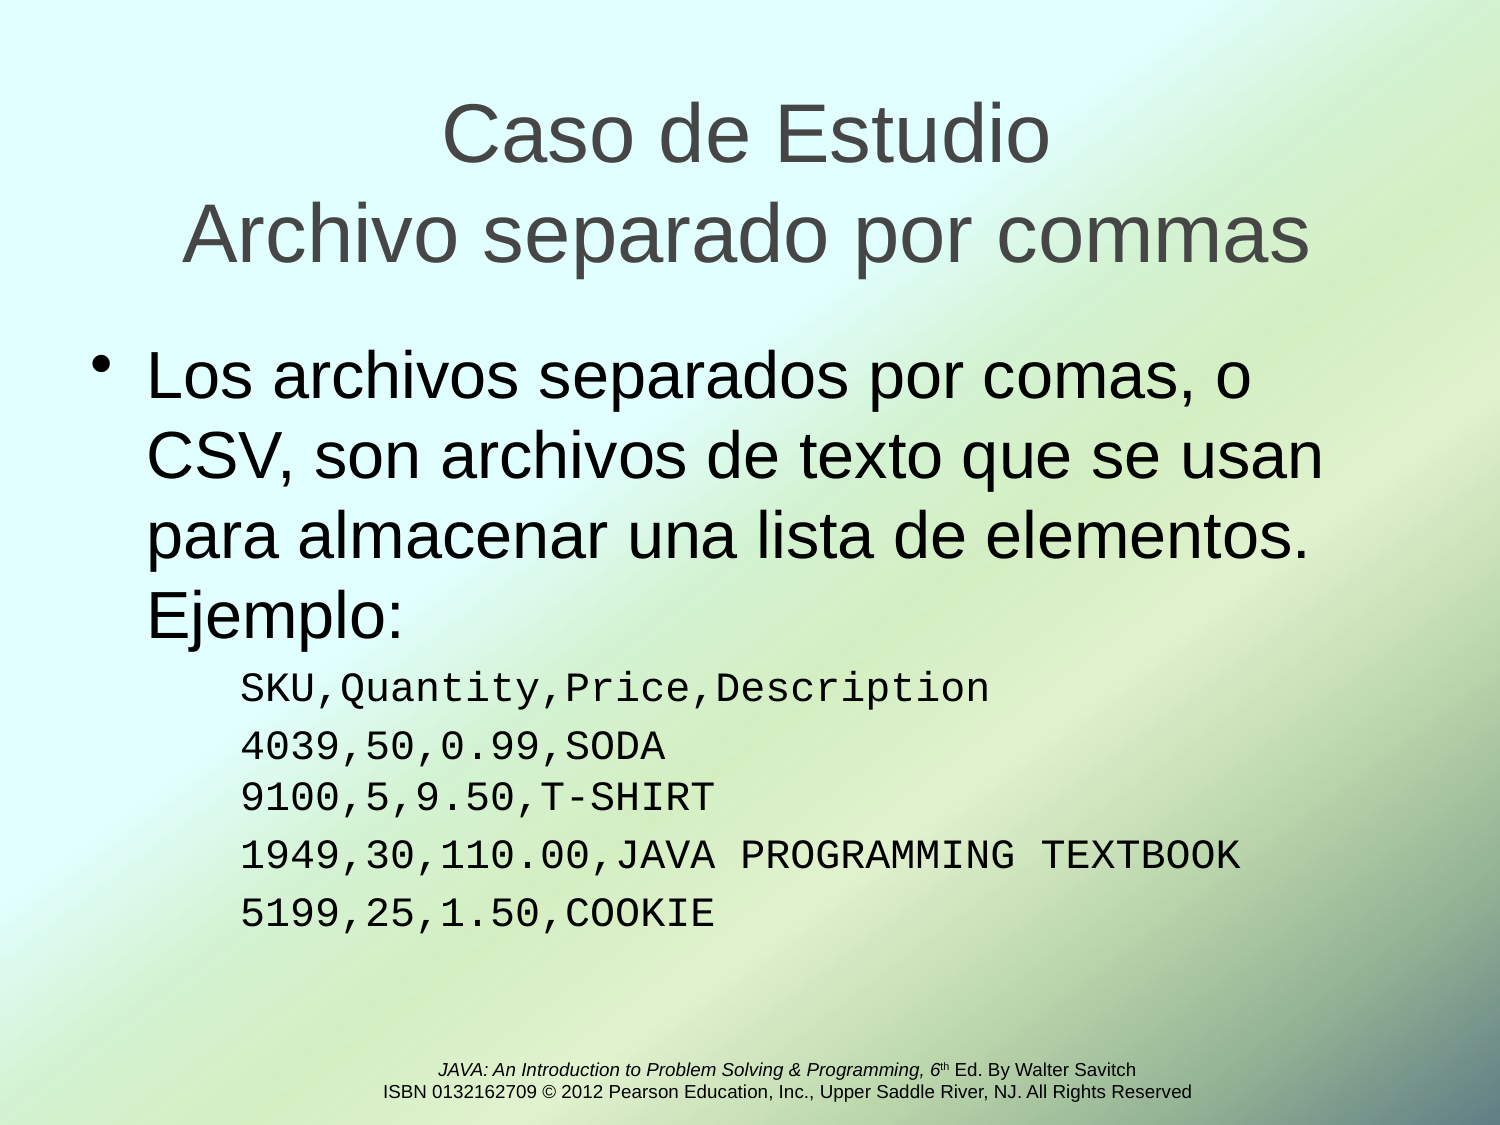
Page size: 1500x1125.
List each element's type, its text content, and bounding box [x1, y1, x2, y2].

list Los archivos separados por comas, o CSV, son archivos de texto que se usan para almacenar una lista de elementos. Ejemplo: SKU,Quantity,Price,Description 4039,50,0.99,SODA 9100,5,9.50,T-SHIRT 1949,30,110.00,JAVA PROGRAMMING TEXTBOOK 5199,25,1.50,COOKIE [75, 324, 1425, 978]
picture [0, 0, 1500, 1125]
title Caso de Estudio Archivo separado por commas [71, 85, 1422, 274]
